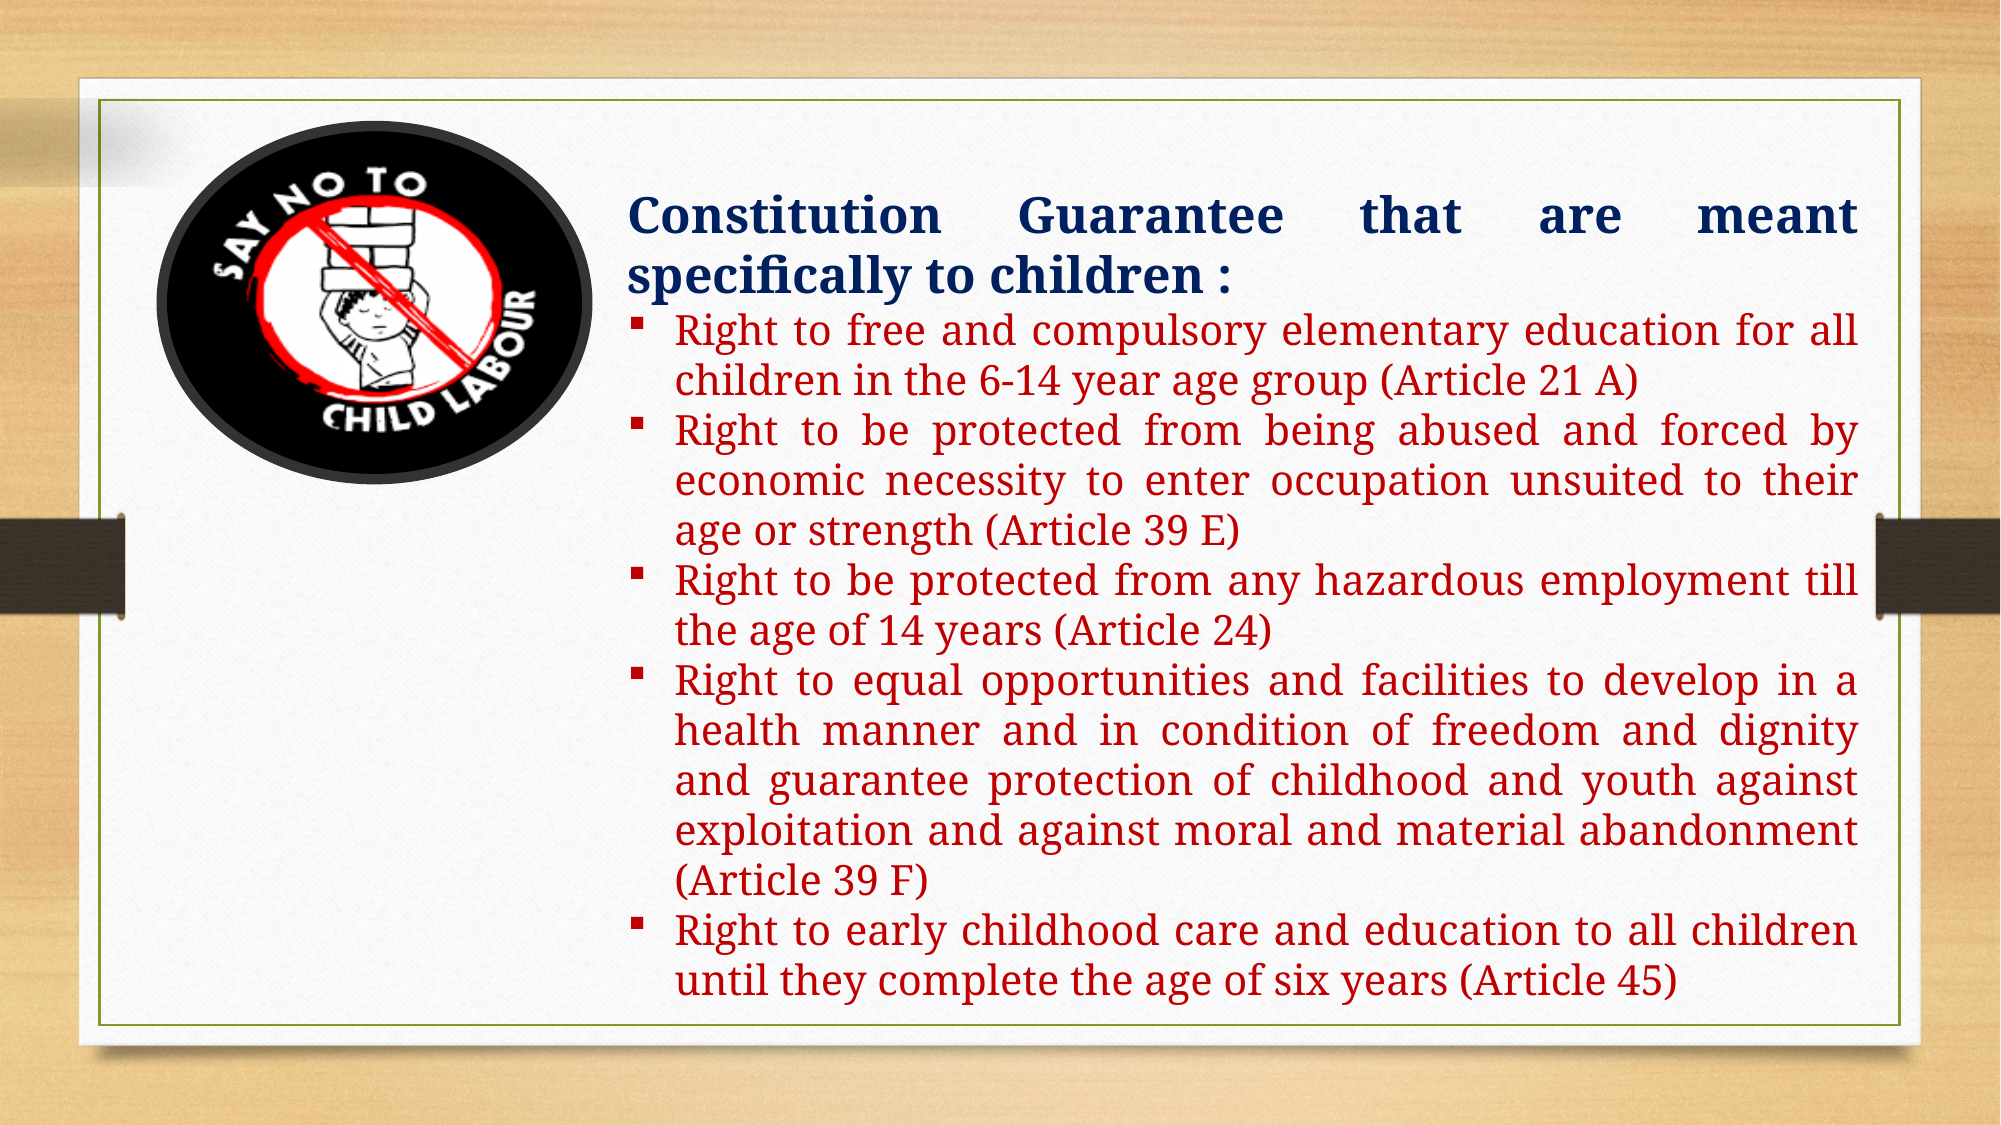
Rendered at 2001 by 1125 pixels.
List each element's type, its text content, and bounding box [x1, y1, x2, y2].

text_box Constitution Guarantee that are meant specifically to children : Right to free and compulsory elementary education for all children in the 6-14 year age group (Article 21 A) Right to be protected from being abused and forced by economic necessity to enter occupation unsuited to their age or strength (Article 39 E) Right to be protected from any hazardous employment till the age of 14 years (Article 24) Right to equal opportunities and facilities to develop in a health manner and in condition of freedom and dignity and guarantee protection of childhood and youth against exploitation and against moral and material abandonment (Article 39 F) Right to early childhood care and education to all children until they complete the age of six years (Article 45) [612, 126, 1874, 1062]
picture [0, 0, 2001, 1125]
